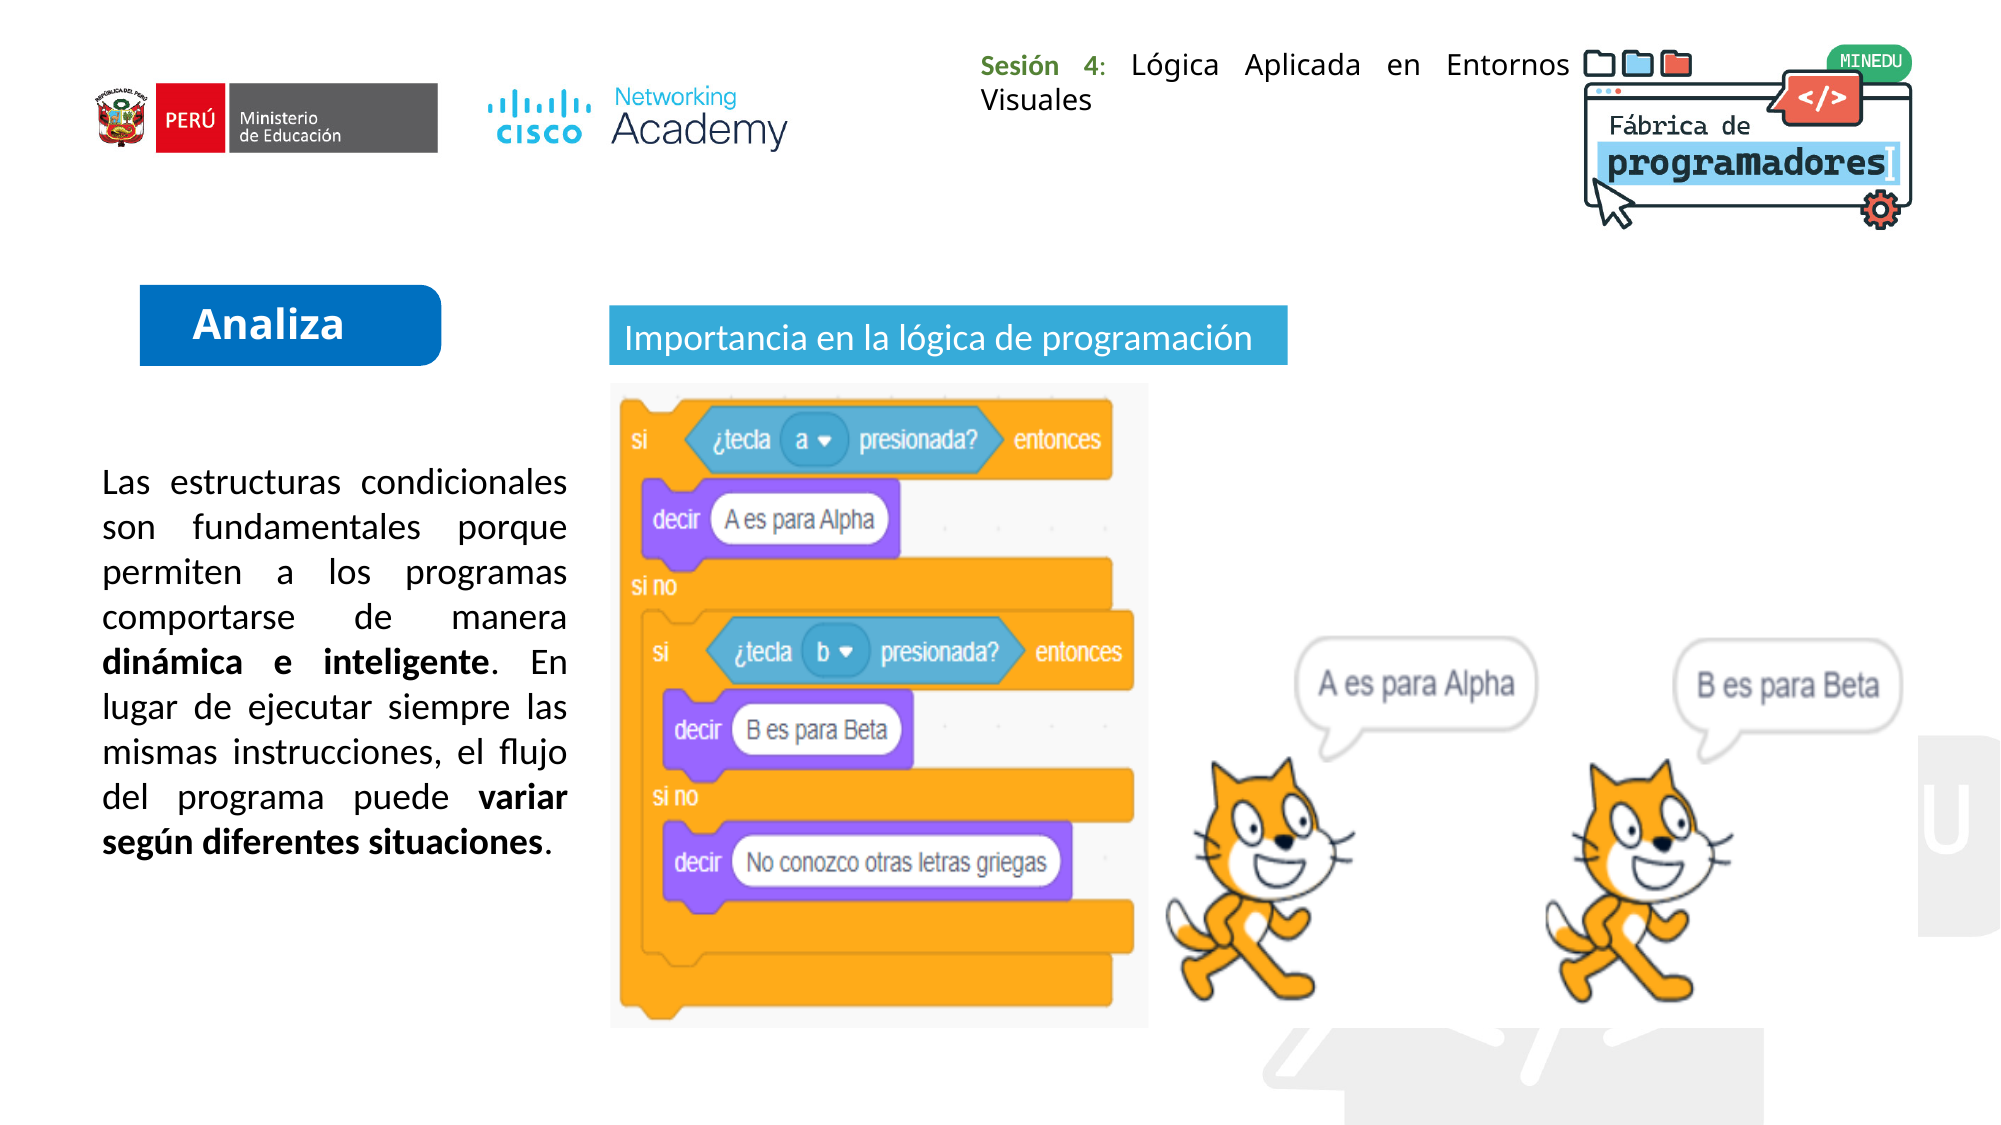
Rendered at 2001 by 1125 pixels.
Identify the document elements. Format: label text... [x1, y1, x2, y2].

text_box Las estructuras condicionales son fundamentales porque permiten a los programas comportarse de manera dinámica e inteligente. En lugar de ejecutar siempre las mismas instrucciones, el flujo del programa puede variar según diferentes situaciones. [87, 449, 583, 869]
picture [0, 0, 2001, 1125]
text_box Importancia en la lógica de programación [609, 305, 1288, 365]
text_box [139, 284, 480, 366]
